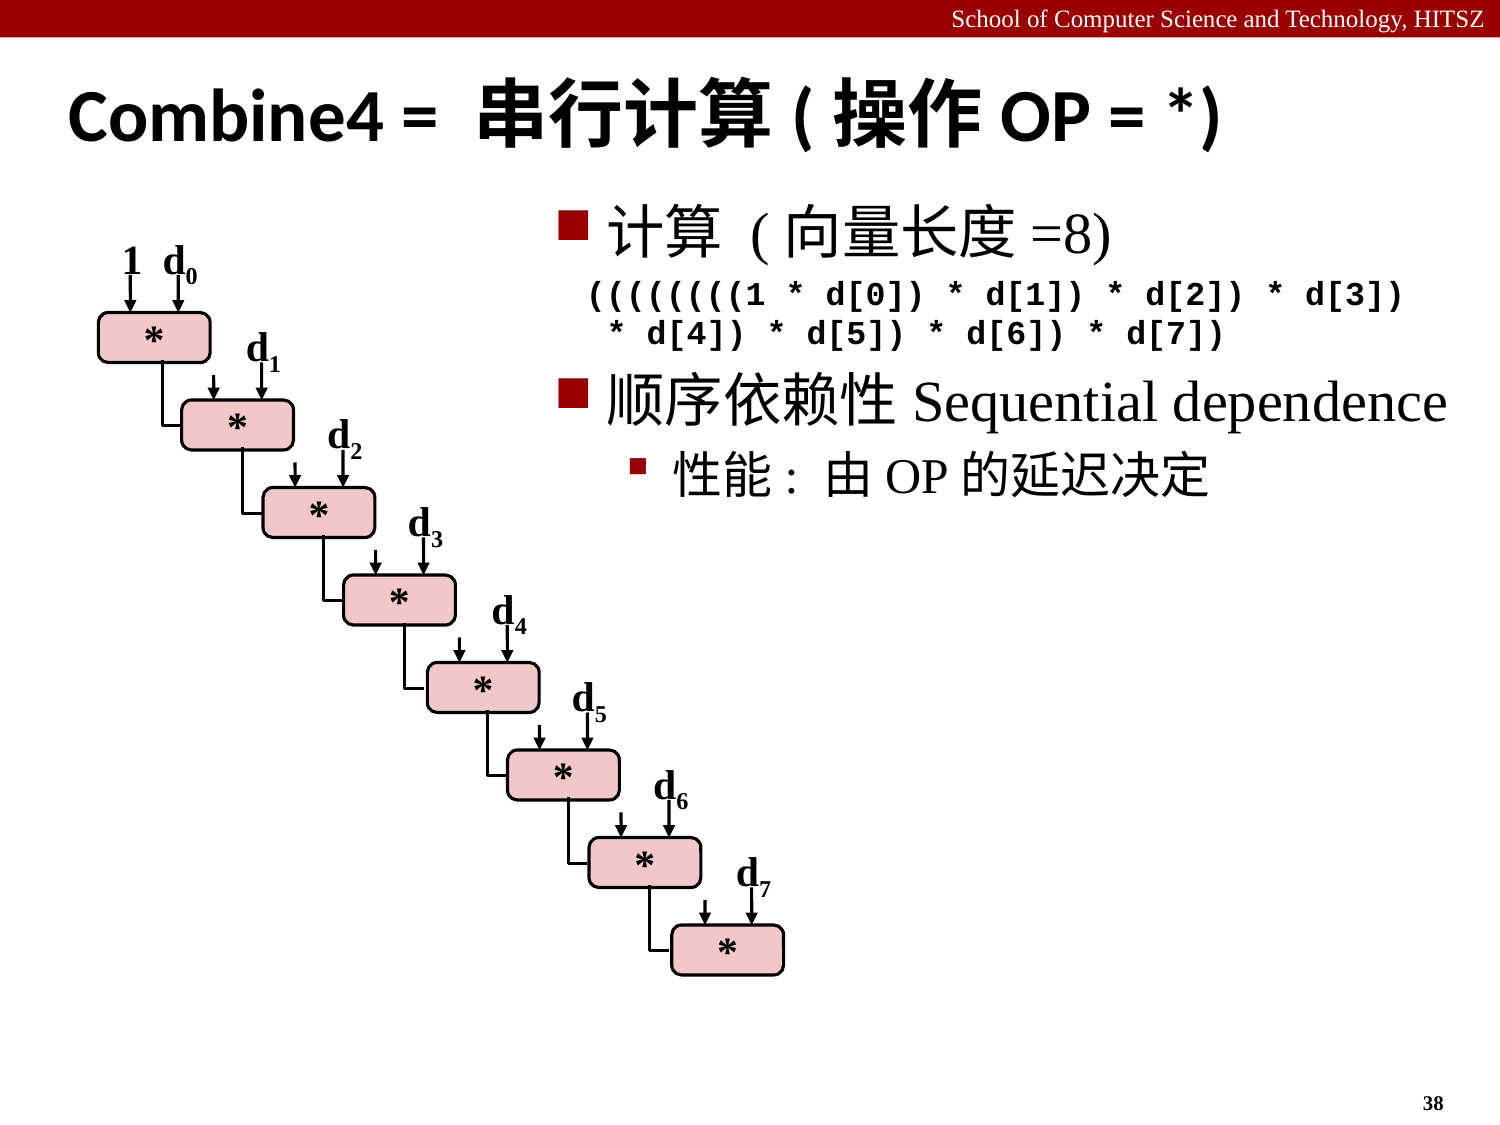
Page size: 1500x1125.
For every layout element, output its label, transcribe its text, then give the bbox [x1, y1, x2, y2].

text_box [98, 224, 788, 976]
list 计算 (向量长度=8) ((((((((1 * d[0]) * d[1]) * d[2]) * d[3]) * d[4]) * d[5]) * d[6]) * d[7]) 顺序依赖性Sequential dependence 性能: 由OP的延迟决定 [544, 187, 1476, 563]
title Combine4 = 串行计算(操作OP = *) [53, 46, 1476, 176]
